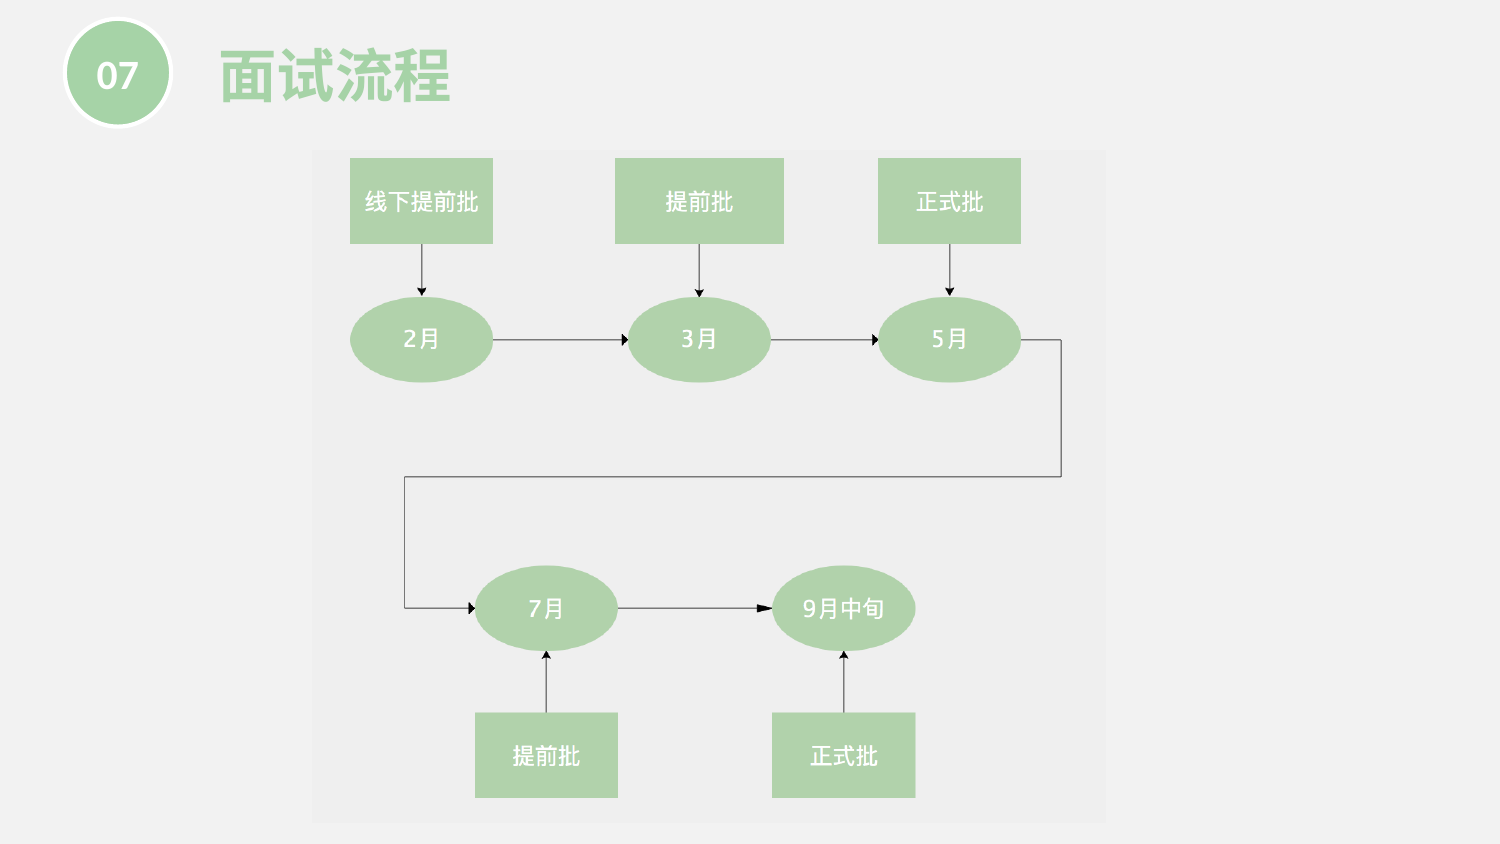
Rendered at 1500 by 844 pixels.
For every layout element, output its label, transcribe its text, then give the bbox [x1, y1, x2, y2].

picture [312, 149, 1106, 823]
text_box 面试流程 [218, 38, 668, 109]
text_box 07 [62, 16, 174, 129]
